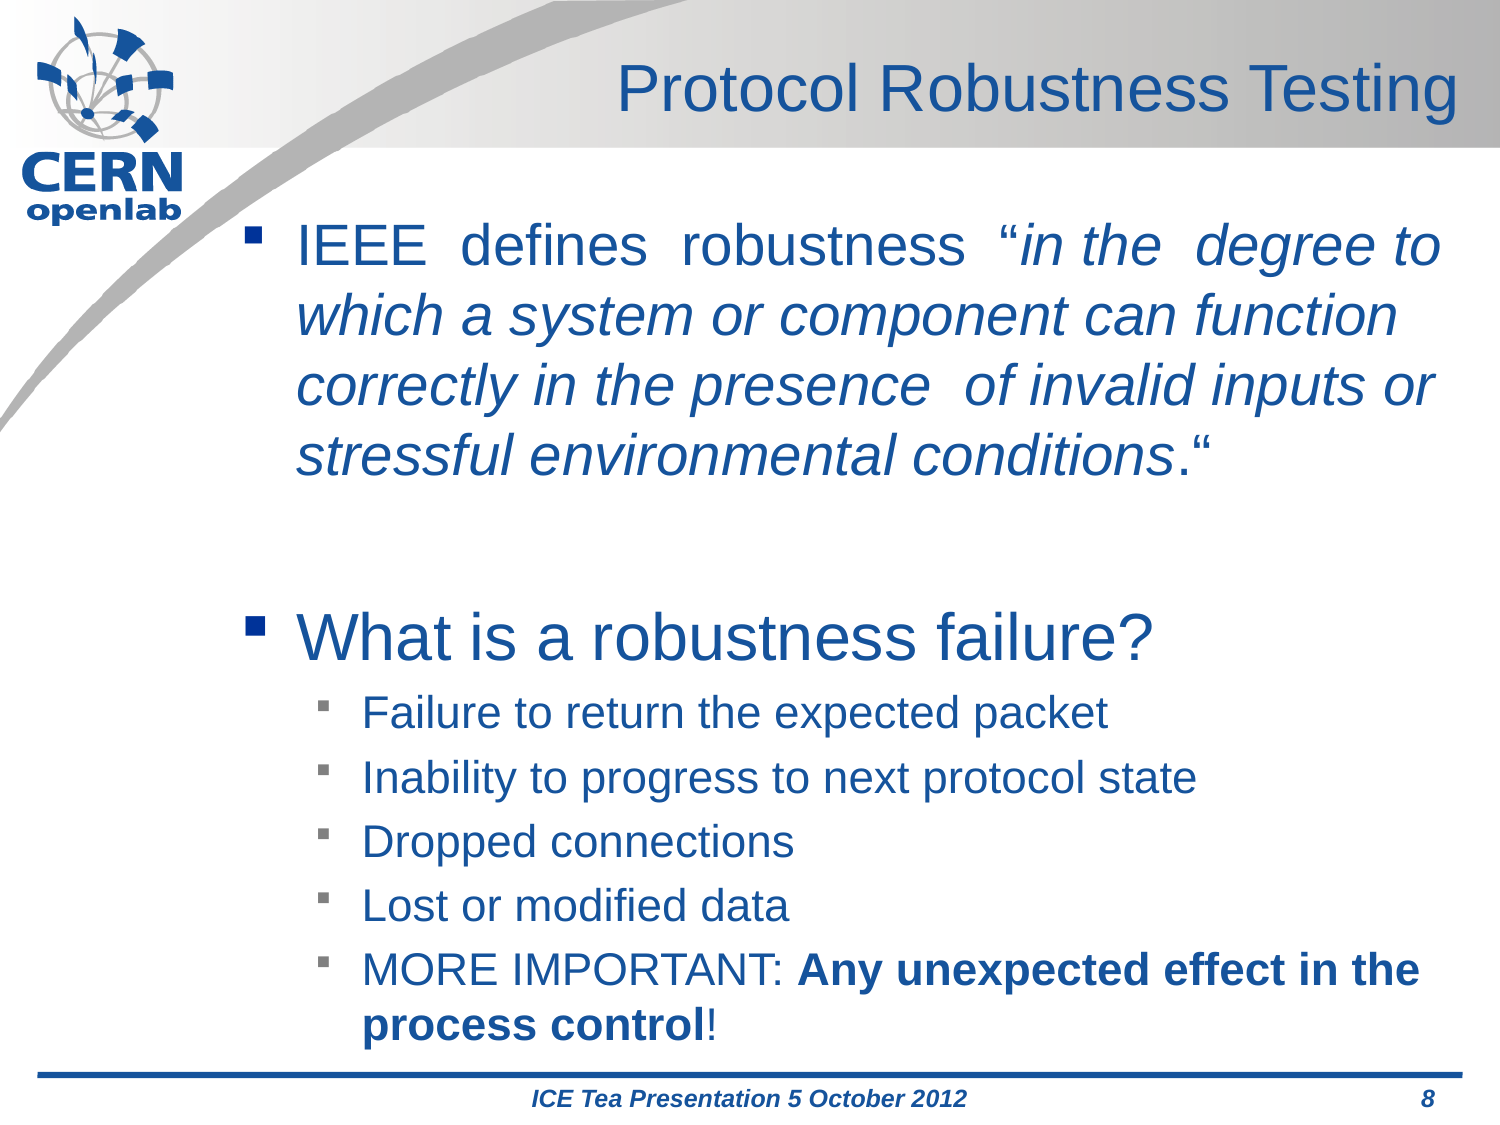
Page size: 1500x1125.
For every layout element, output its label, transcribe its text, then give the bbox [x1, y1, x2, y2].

footer ICE Tea Presentation 5 October 2012 [424, 1074, 1076, 1125]
picture [0, 0, 1500, 570]
slide_number 8 [1287, 1074, 1451, 1125]
list IEEE defines robustness “in the degree to which a system or component can function correctly in the presence of invalid inputs or stressful environmental conditions.“ What is a robustness failure? Failure to return the expected packet Inability to progress to next protocol state Dropped connections Lost or modified data MORE IMPORTANT: Any unexpected effect in the process control! [224, 199, 1476, 1038]
title Protocol Robustness Testing [362, 37, 1476, 133]
